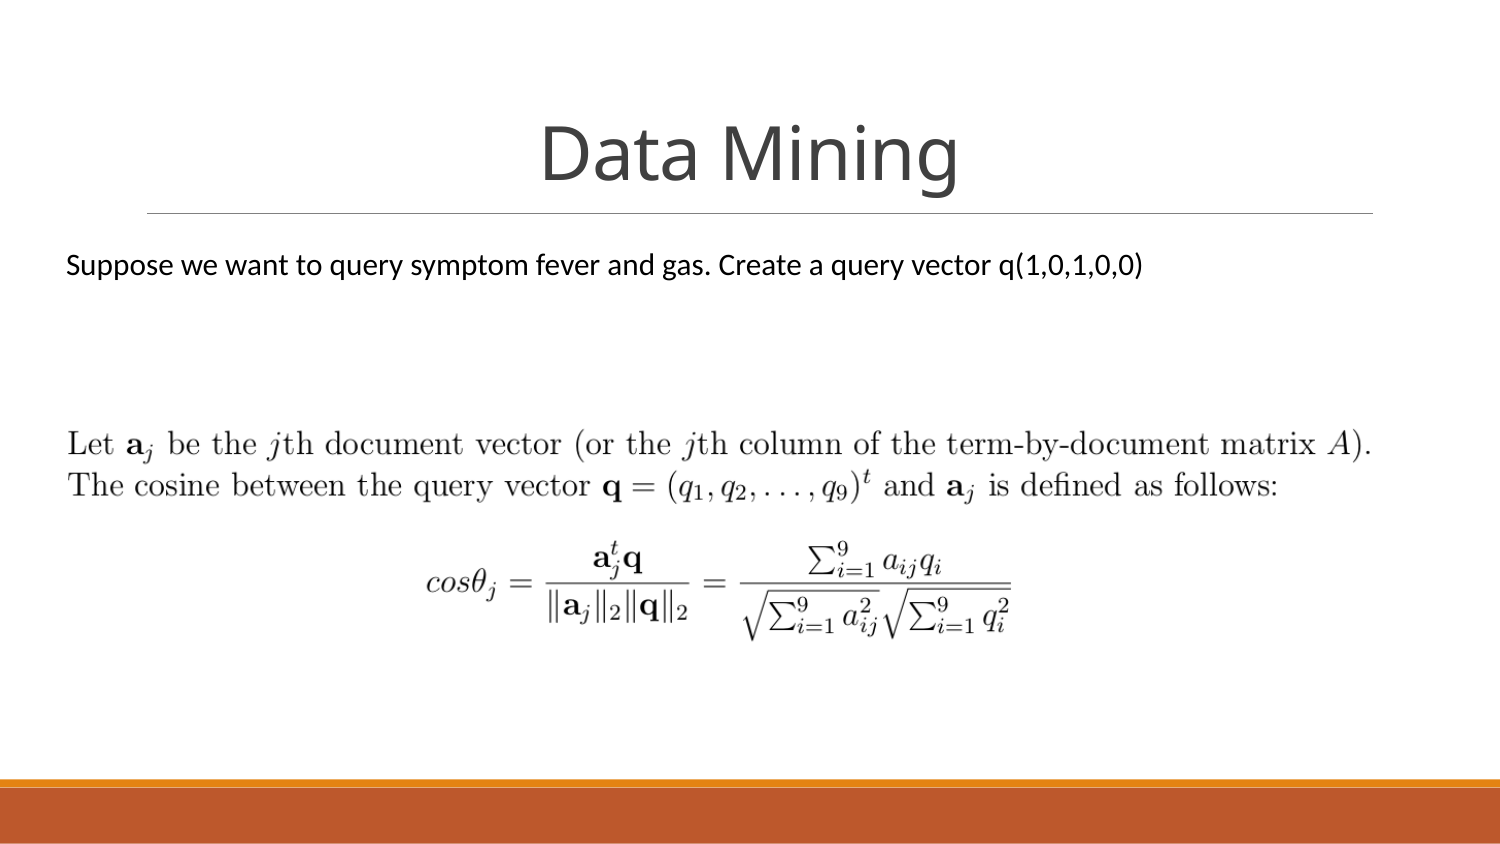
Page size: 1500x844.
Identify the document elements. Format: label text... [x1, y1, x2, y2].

picture [61, 421, 1384, 658]
list Suppose we want to query symptom fever and gas. Create a query vector q(1,0,1,0,0) [51, 233, 1449, 794]
title Data Mining [51, 104, 1449, 199]
